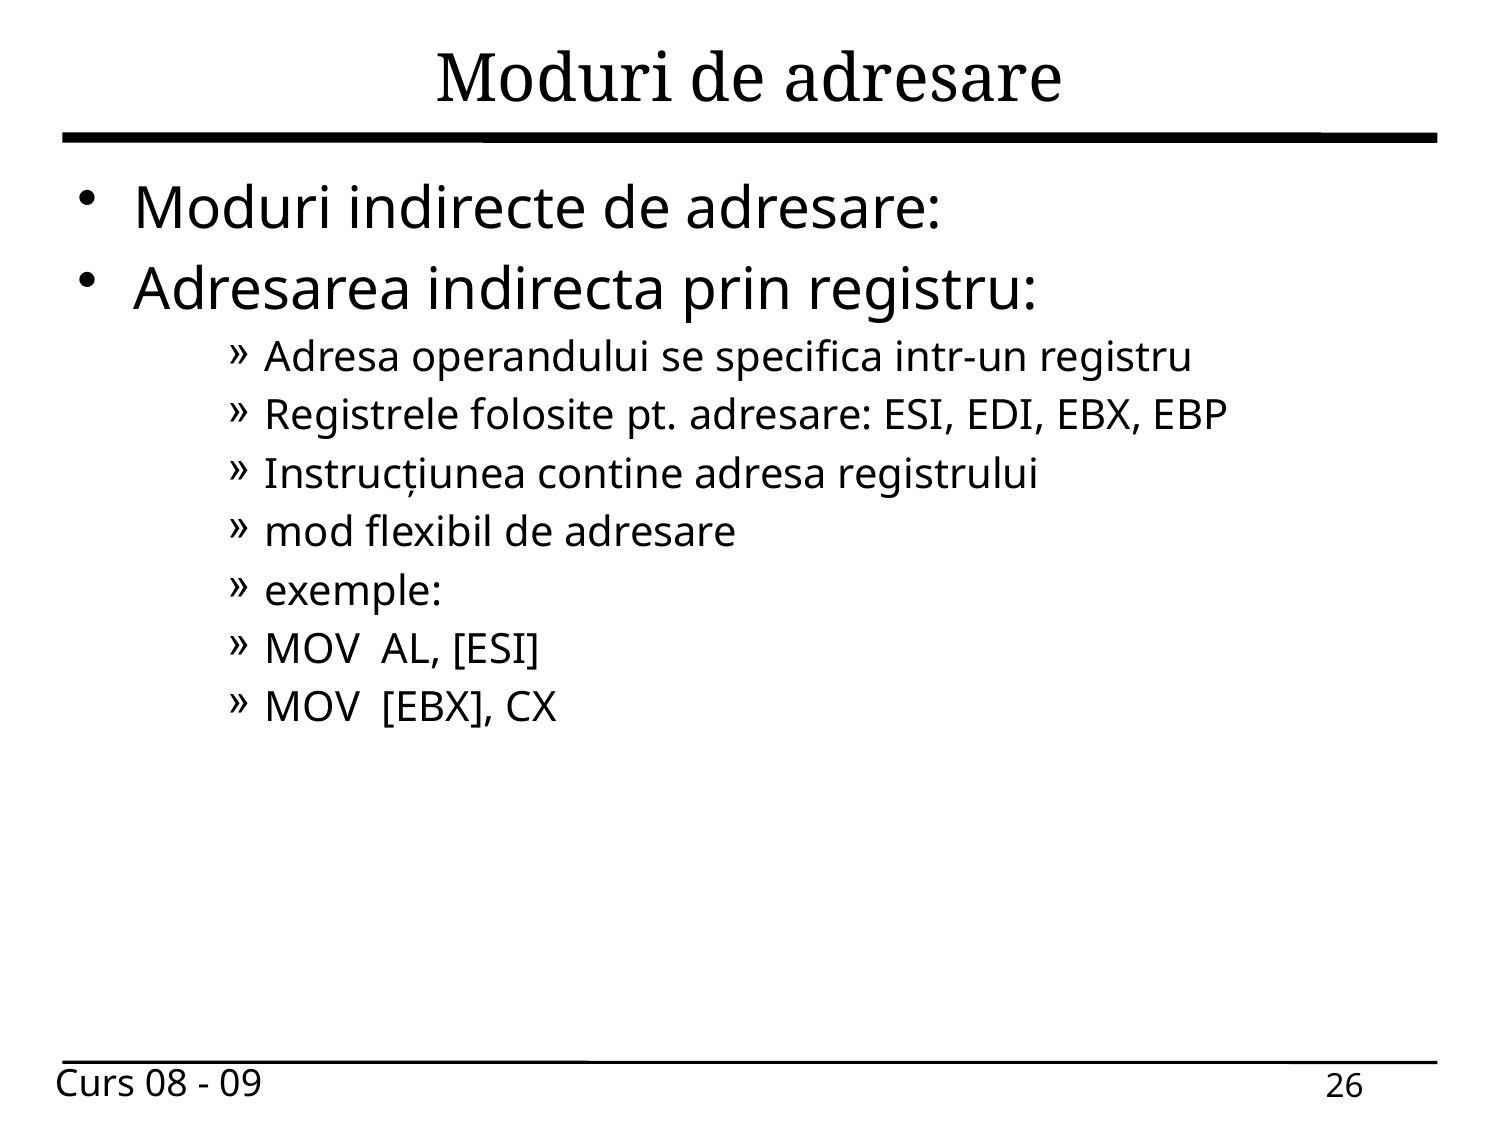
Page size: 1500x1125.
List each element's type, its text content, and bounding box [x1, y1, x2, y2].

list Moduri indirecte de adresare: Adresarea indirecta prin registru: Adresa operandului se specifica intr-un registru Registrele folosite pt. adresare: ESI, EDI, EBX, EBP Instrucțiunea contine adresa registrului mod flexibil de adresare exemple: MOV AL, [ESI] MOV [EBX], CX [62, 162, 1438, 1051]
title Moduri de adresare [62, 24, 1438, 126]
